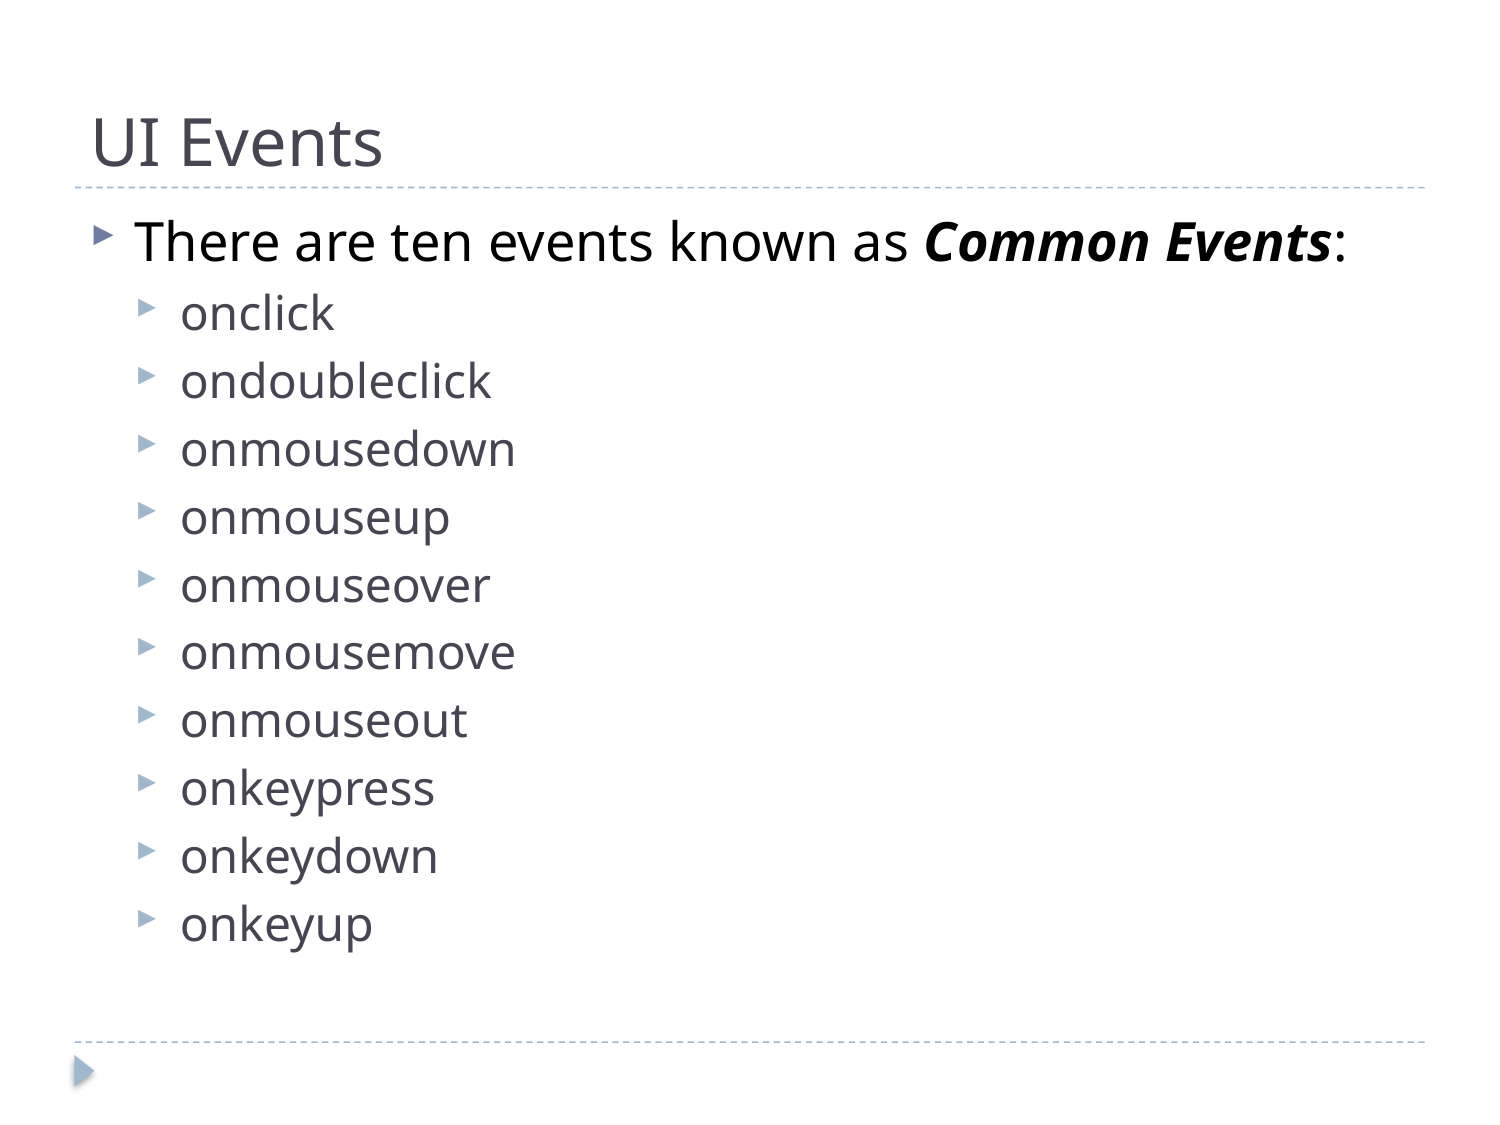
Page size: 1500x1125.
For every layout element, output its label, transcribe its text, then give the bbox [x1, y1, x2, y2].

list There are ten events known as Common Events: onclick ondoubleclick onmousedown onmouseup onmouseover onmousemove onmouseout onkeypress onkeydown onkeyup [75, 200, 1425, 1010]
title UI Events [75, 24, 1425, 188]
